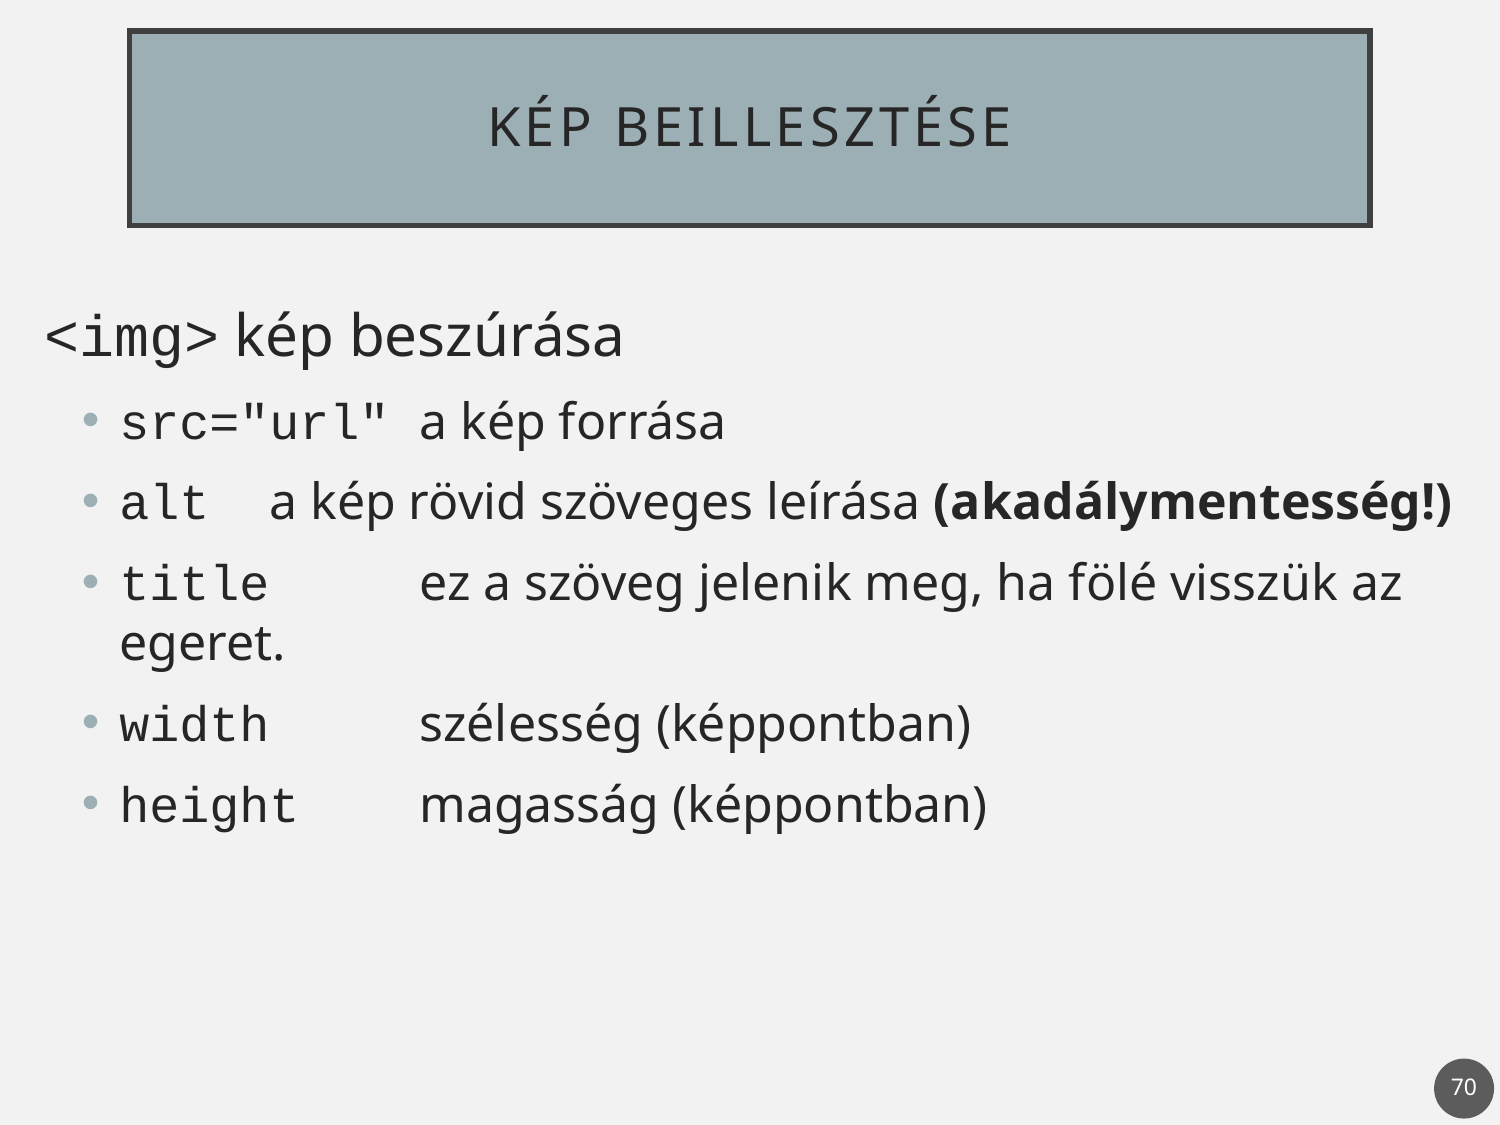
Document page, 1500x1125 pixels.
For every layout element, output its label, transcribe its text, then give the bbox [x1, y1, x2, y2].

list <img> kép beszúrása src="url" a kép forrása alt a kép rövid szöveges leírása (akadálymentesség!) title ez a szöveg jelenik meg, ha fölé visszük az egeret. width szélesség (képpontban) height magasság (képpontban) [29, 290, 1483, 1050]
title Kép beillesztése [127, 28, 1373, 228]
slide_number 70 [1434, 1058, 1495, 1119]
